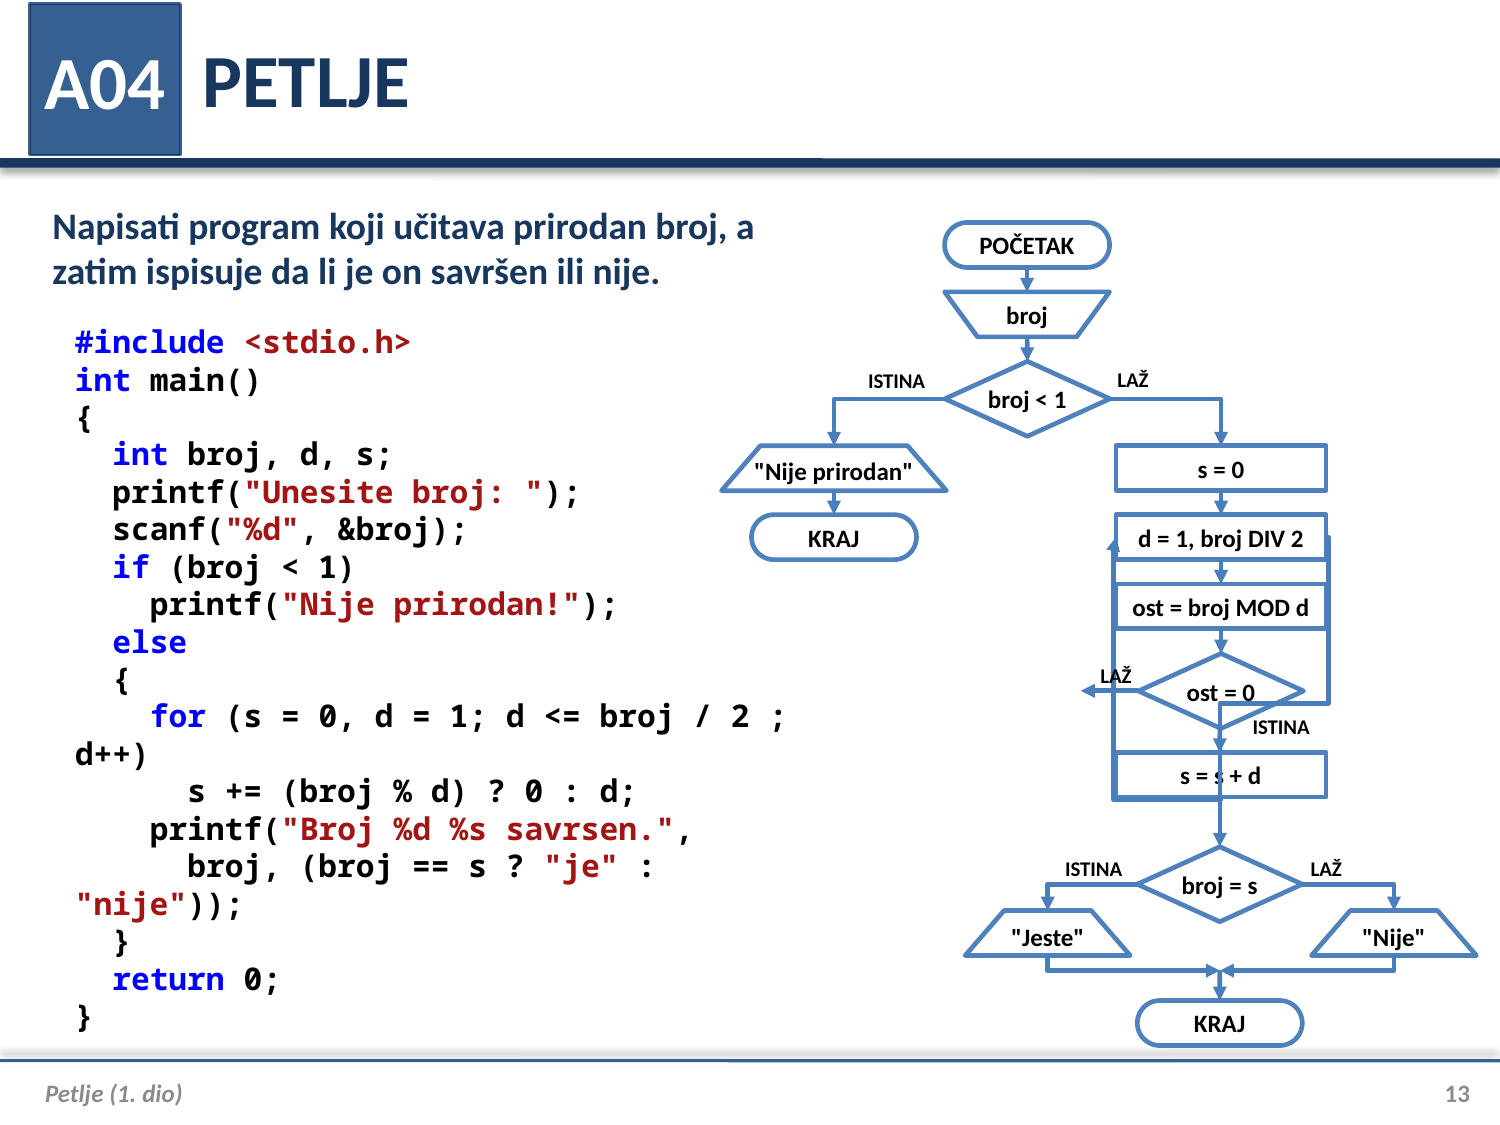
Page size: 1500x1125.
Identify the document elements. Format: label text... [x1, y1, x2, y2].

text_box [721, 222, 1477, 1046]
text_box Napisati program koji učitava prirodan broj, a zatim ispisuje da li je on savršen ili nije. [37, 194, 773, 300]
footer Petlje (1. dio) [30, 1065, 1395, 1119]
list A04 [30, 4, 180, 155]
text_box #include <stdio.h> int main() { int broj, d, s; printf("Unesite broj: "); scanf("%d", &broj); if (broj < 1) printf("Nije prirodan!"); else { for (s = 0, d = 1; d <= broj / 2 ; d++) s += (broj % d) ? 0 : d; printf("Broj %d %s savrsen.", broj, (broj == s ? "je" : "nije")); } return 0; } [59, 314, 716, 1042]
slide_number 13 [1395, 1065, 1470, 1119]
title PETLJE [187, 2, 1470, 153]
